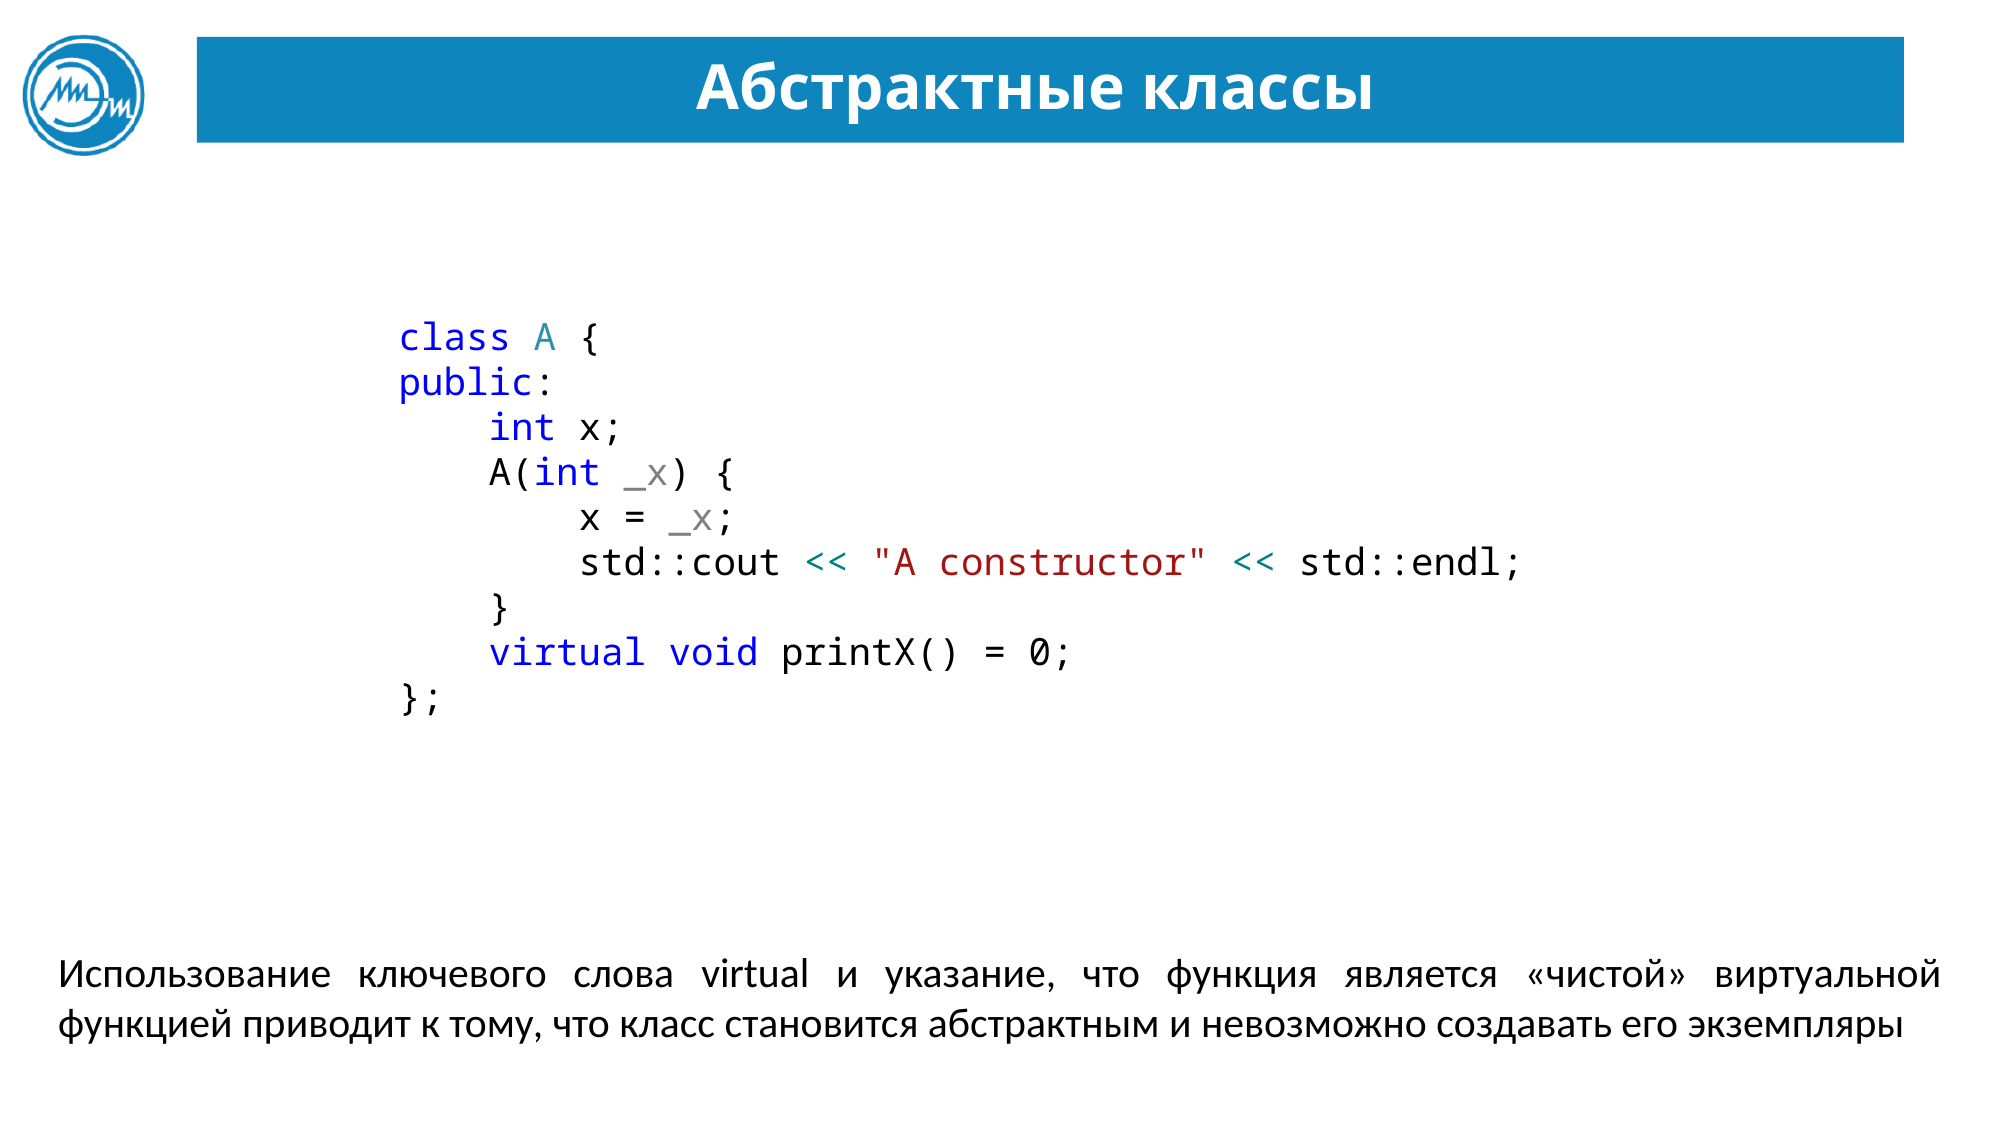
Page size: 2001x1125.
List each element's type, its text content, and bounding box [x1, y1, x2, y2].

text_box class A { public: int x; A(int _x) { x = _x; std::cout << "A constructor" << std::endl; } virtual void printX() = 0; }; [384, 305, 1616, 726]
title Абстрактные классы [196, 48, 1875, 132]
picture [11, 19, 161, 173]
text_box Использование ключевого слова virtual и указание, что функция является «чистой» виртуальной функцией приводит к тому, что класс становится абстрактным и невозможно создавать его экземпляры [43, 938, 1957, 1054]
